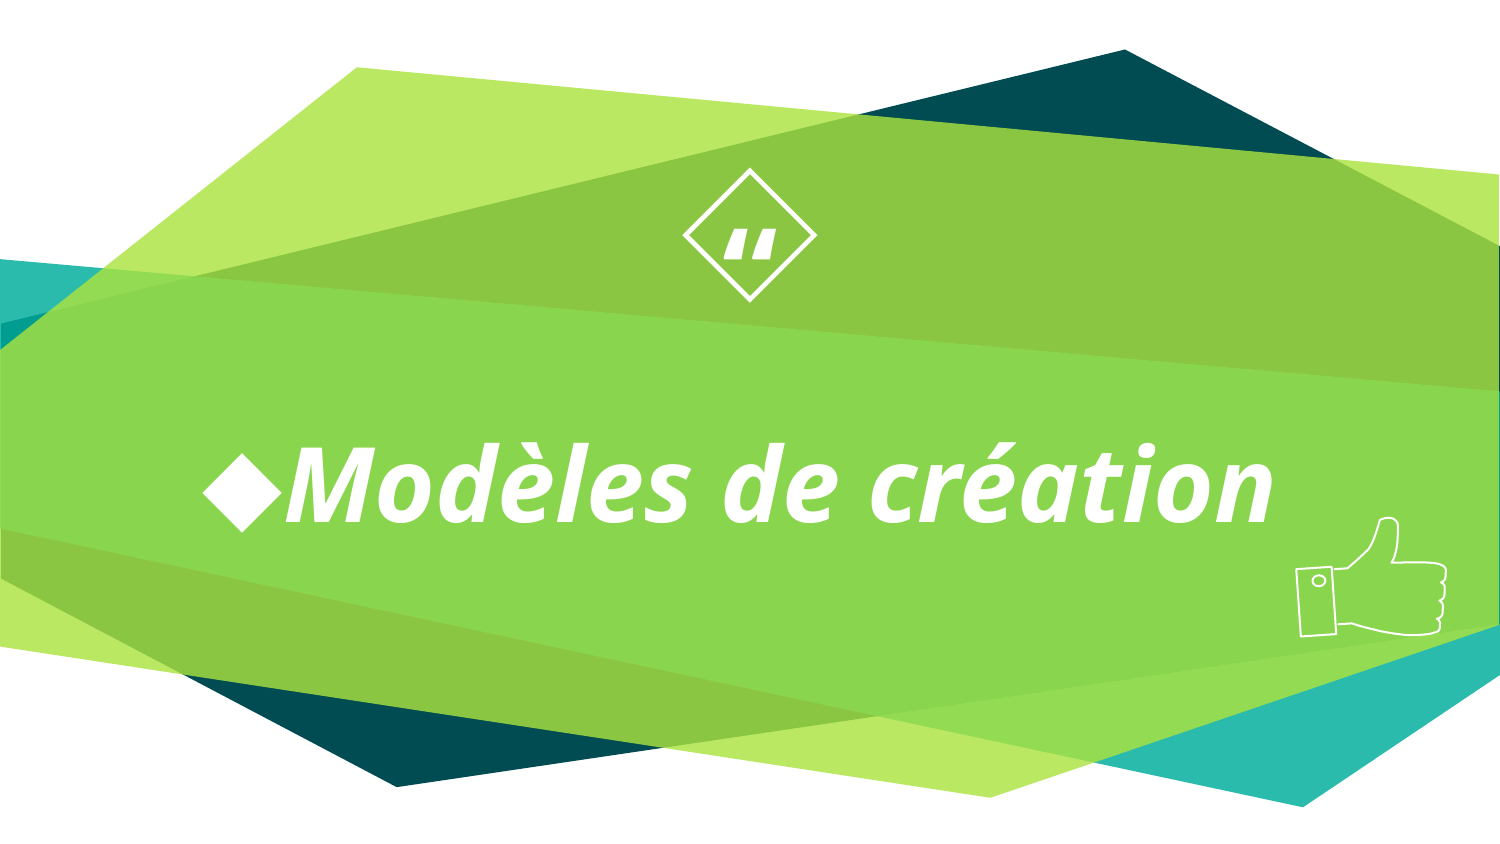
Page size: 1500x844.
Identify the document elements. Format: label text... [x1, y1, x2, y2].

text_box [1296, 518, 1447, 639]
list Modèles de création [0, 359, 1469, 602]
